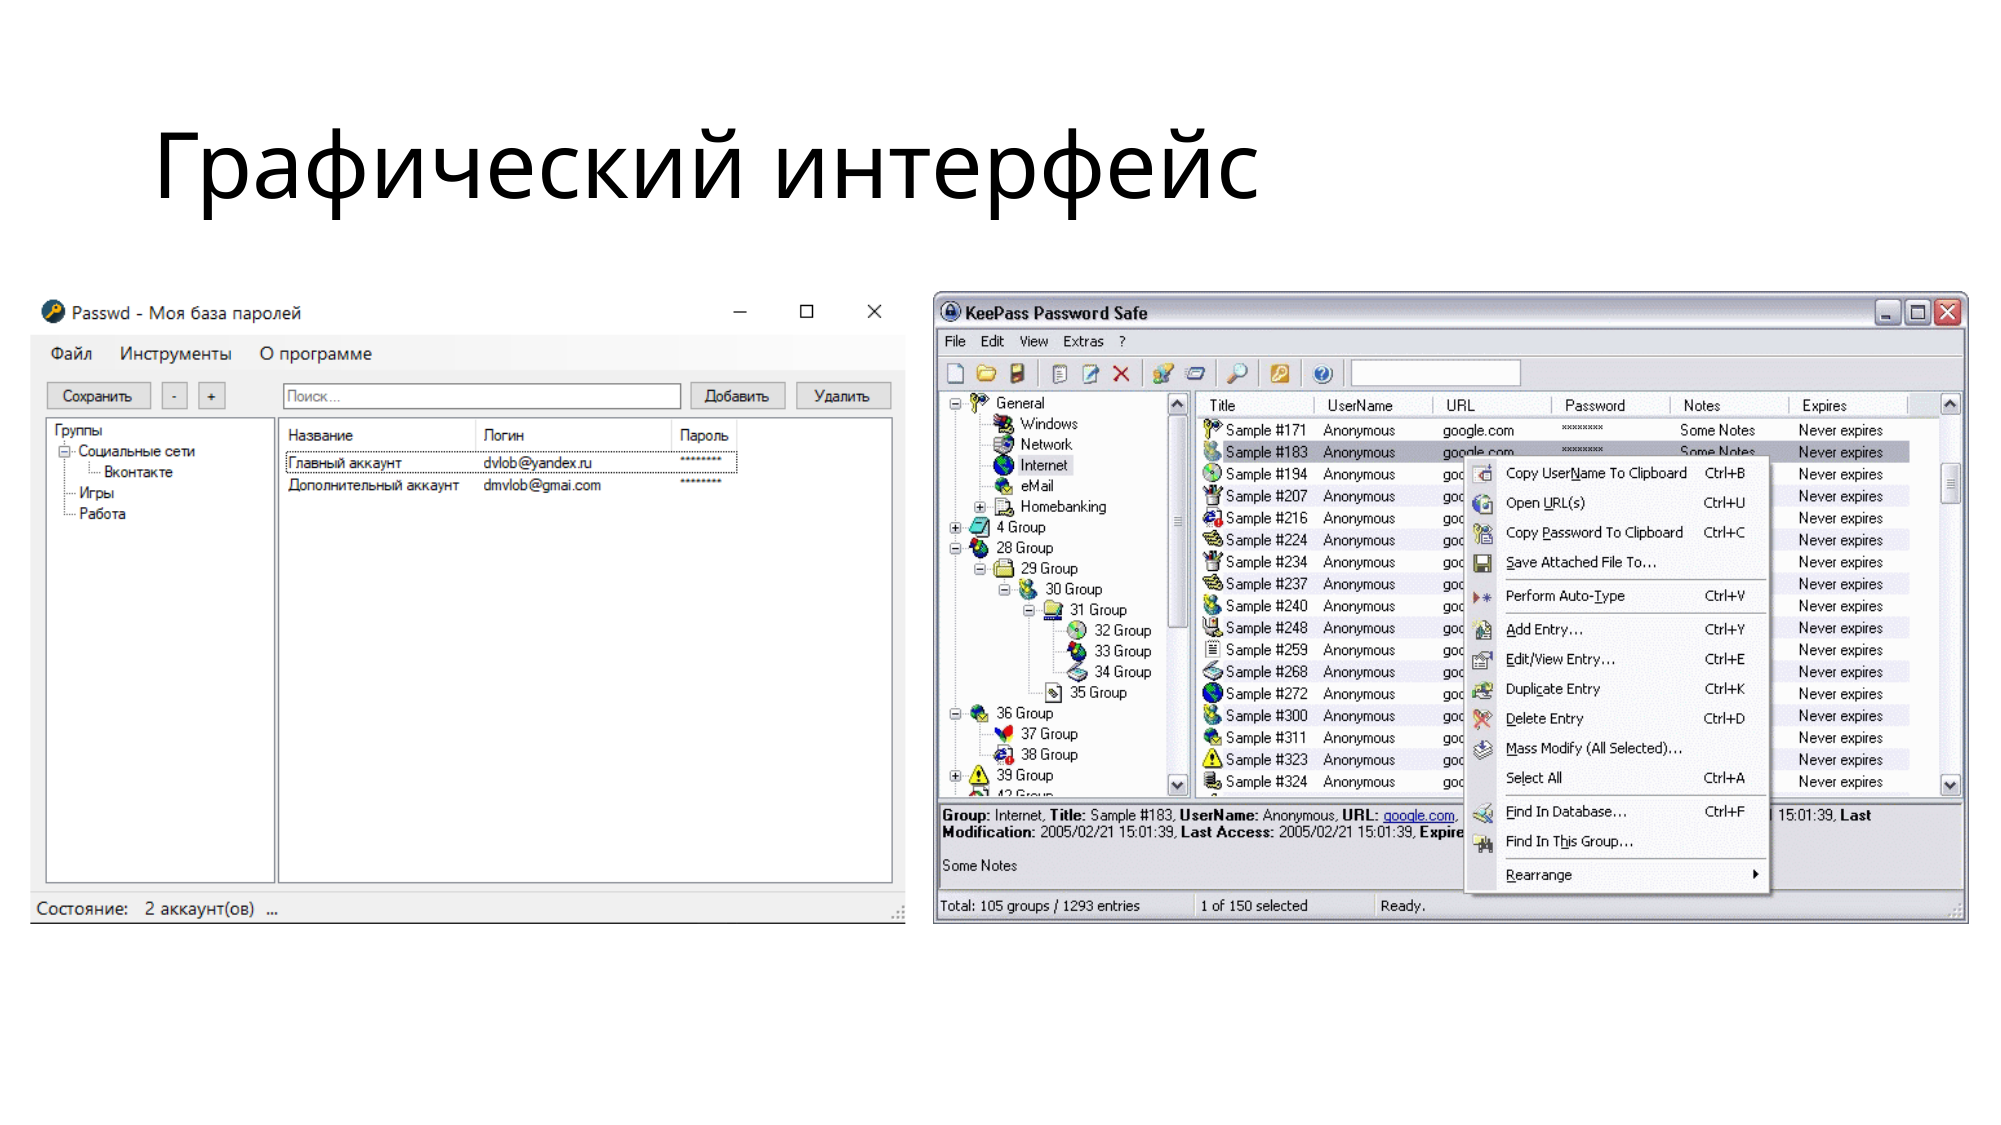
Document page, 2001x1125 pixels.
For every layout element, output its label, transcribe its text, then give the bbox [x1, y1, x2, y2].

picture [933, 291, 1969, 924]
title Графический интерфейс [137, 59, 1863, 278]
picture [30, 291, 906, 924]
